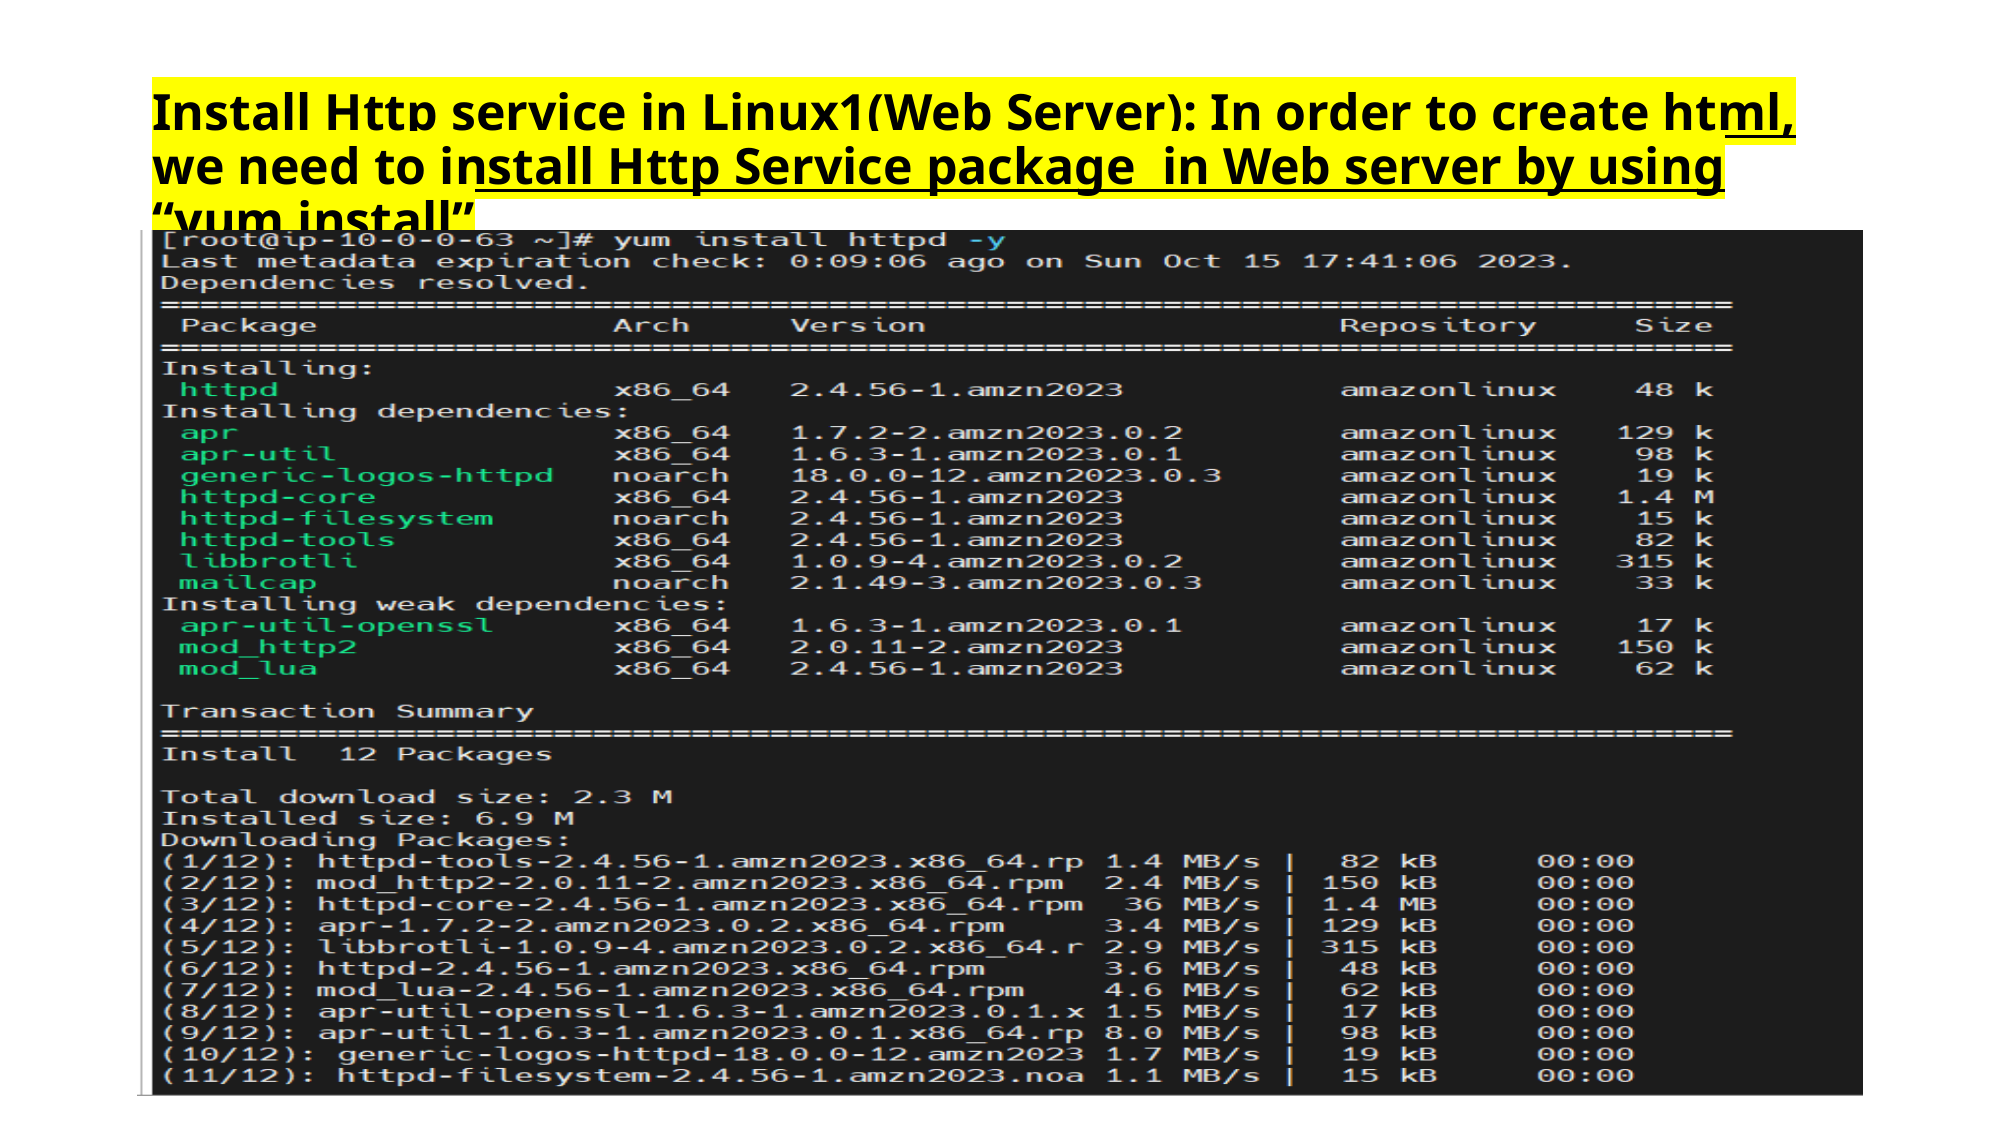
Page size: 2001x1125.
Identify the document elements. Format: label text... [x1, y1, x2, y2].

picture [137, 230, 1863, 1098]
title Install Http service in Linux1(Web Server): In order to create html, we need to install Http Service package in Web server by using “yum install” [137, 59, 1863, 230]
